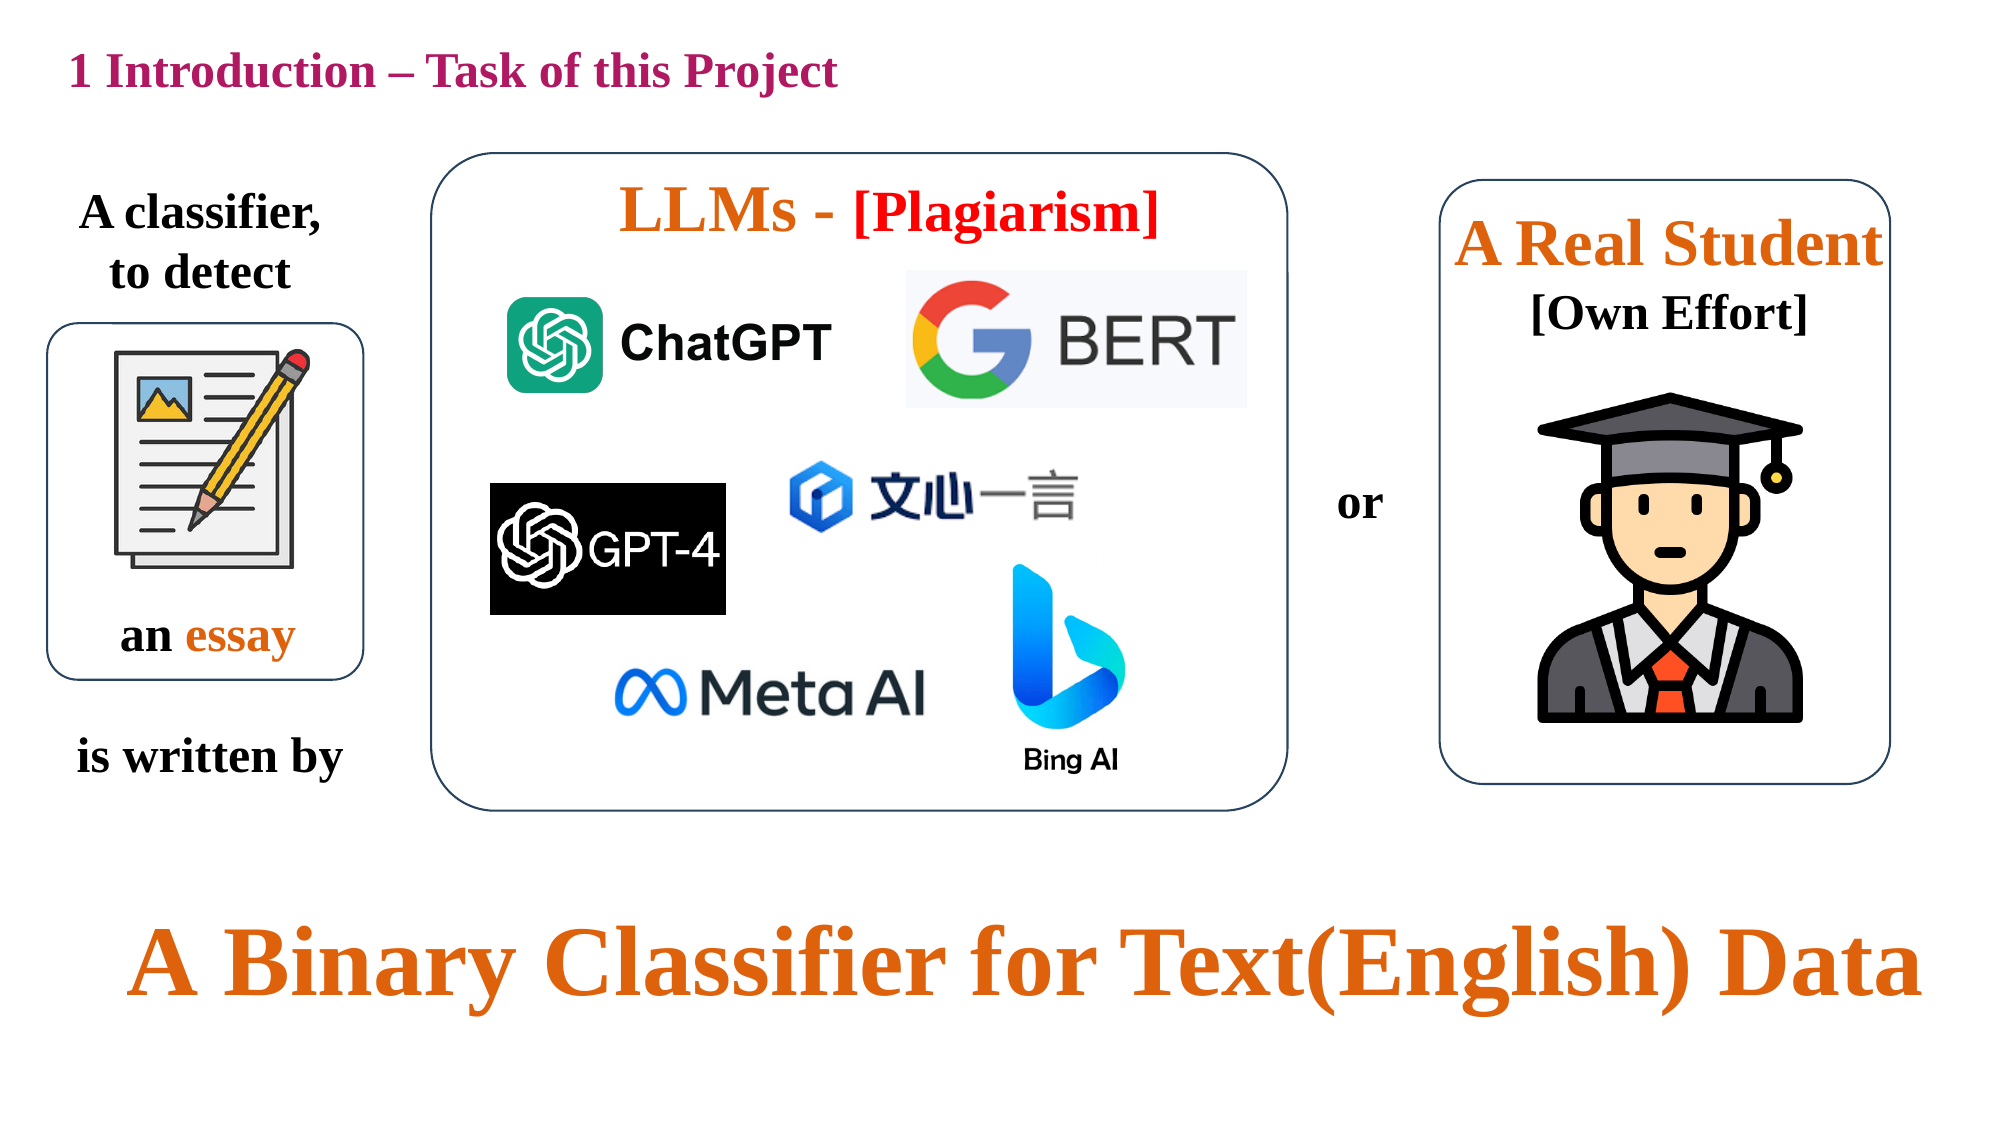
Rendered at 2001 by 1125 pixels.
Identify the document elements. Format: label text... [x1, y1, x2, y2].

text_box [1406, 179, 1933, 784]
text_box or [1321, 460, 1406, 536]
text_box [47, 323, 364, 680]
text_box 1 Introduction – Task of this Project [67, 29, 1582, 105]
text_box A Binary Classifier for Text(English) Data [111, 887, 1941, 1023]
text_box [431, 153, 1288, 811]
text_box A classifier, to detect [34, 171, 366, 306]
text_box is written by [43, 714, 377, 790]
